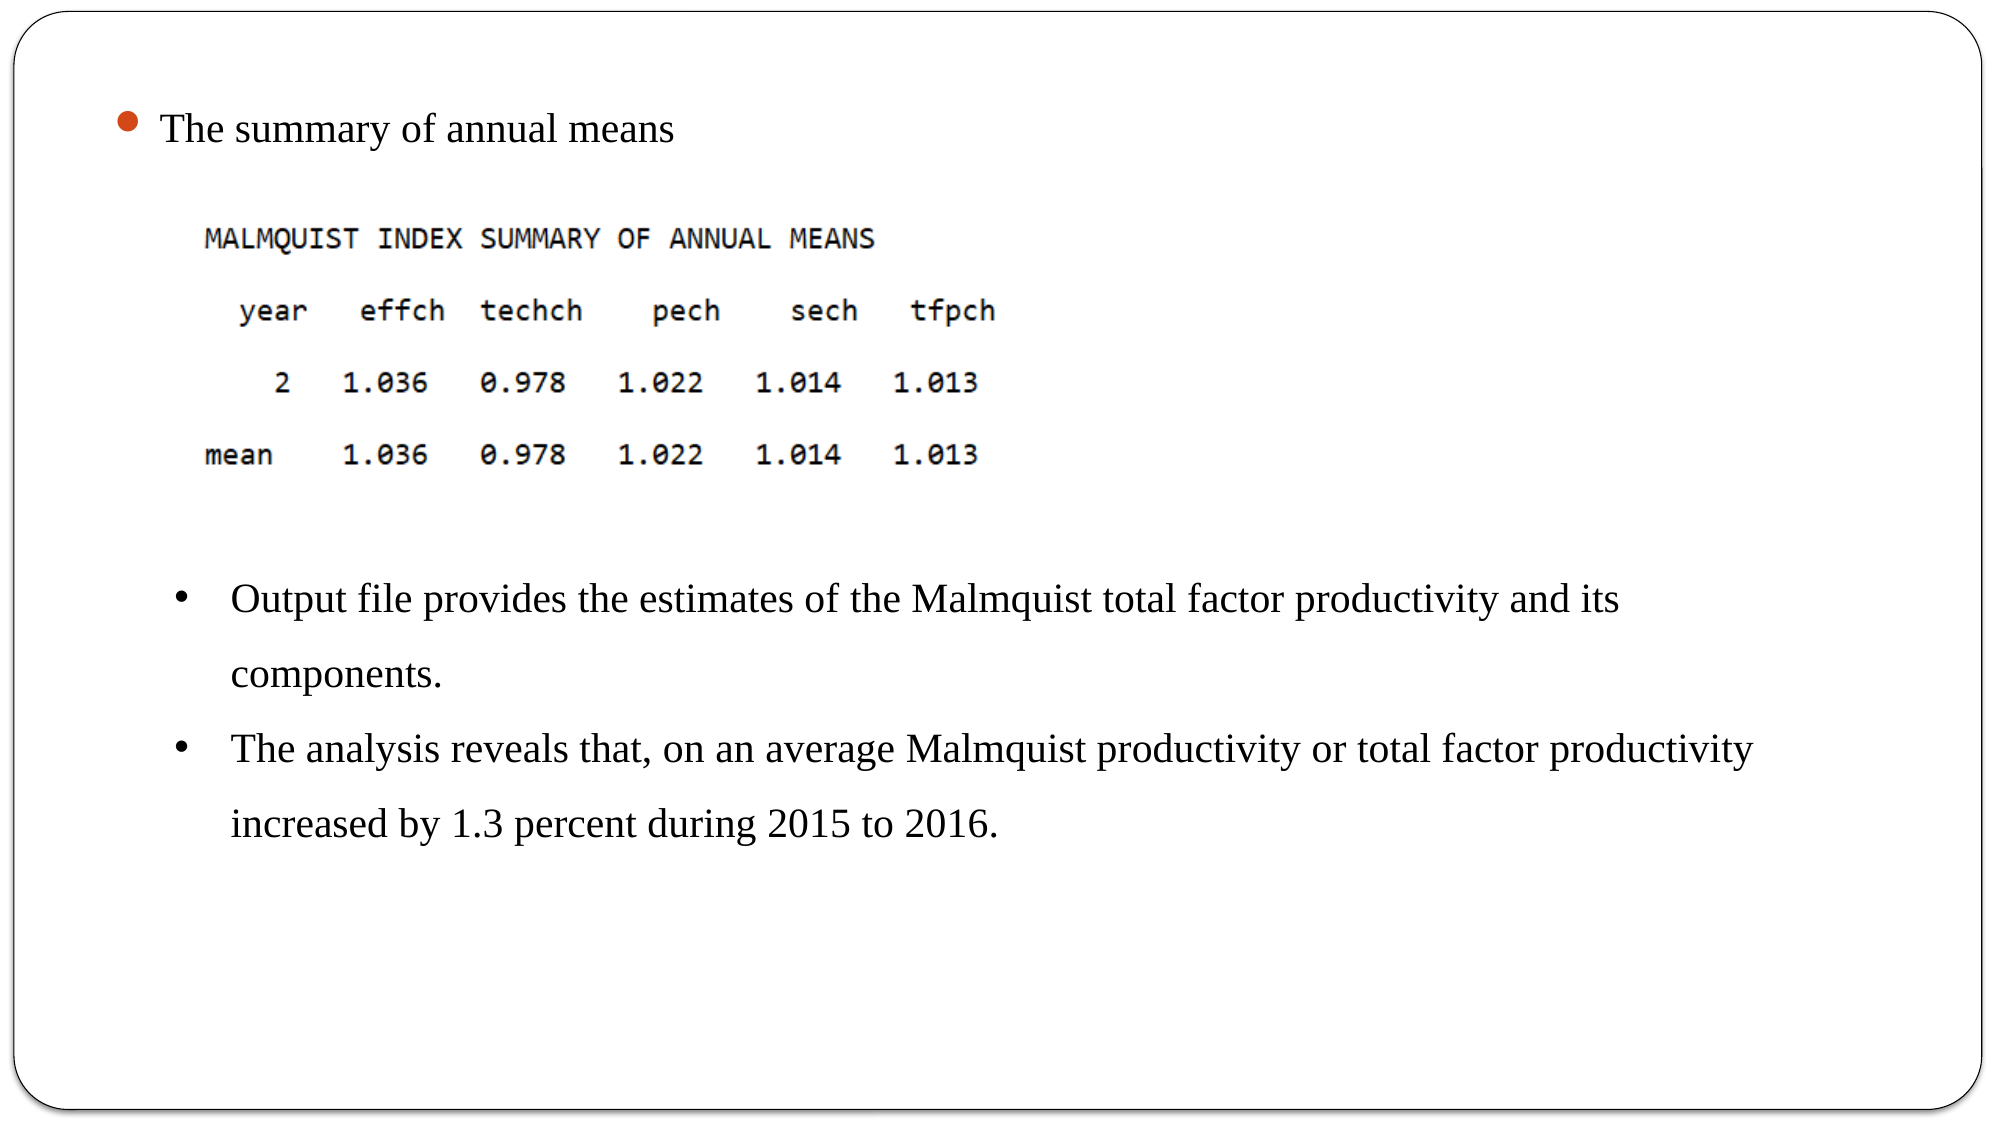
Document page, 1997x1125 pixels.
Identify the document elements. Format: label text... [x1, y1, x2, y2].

list The summary of annual means [99, 93, 1897, 947]
picture [191, 207, 1034, 507]
text_box Output file provides the estimates of the Malmquist total factor productivity and its components. The analysis reveals that, on an average Malmquist productivity or total factor productivity increased by 1.3 percent during 2015 to 2016. [159, 538, 1790, 854]
